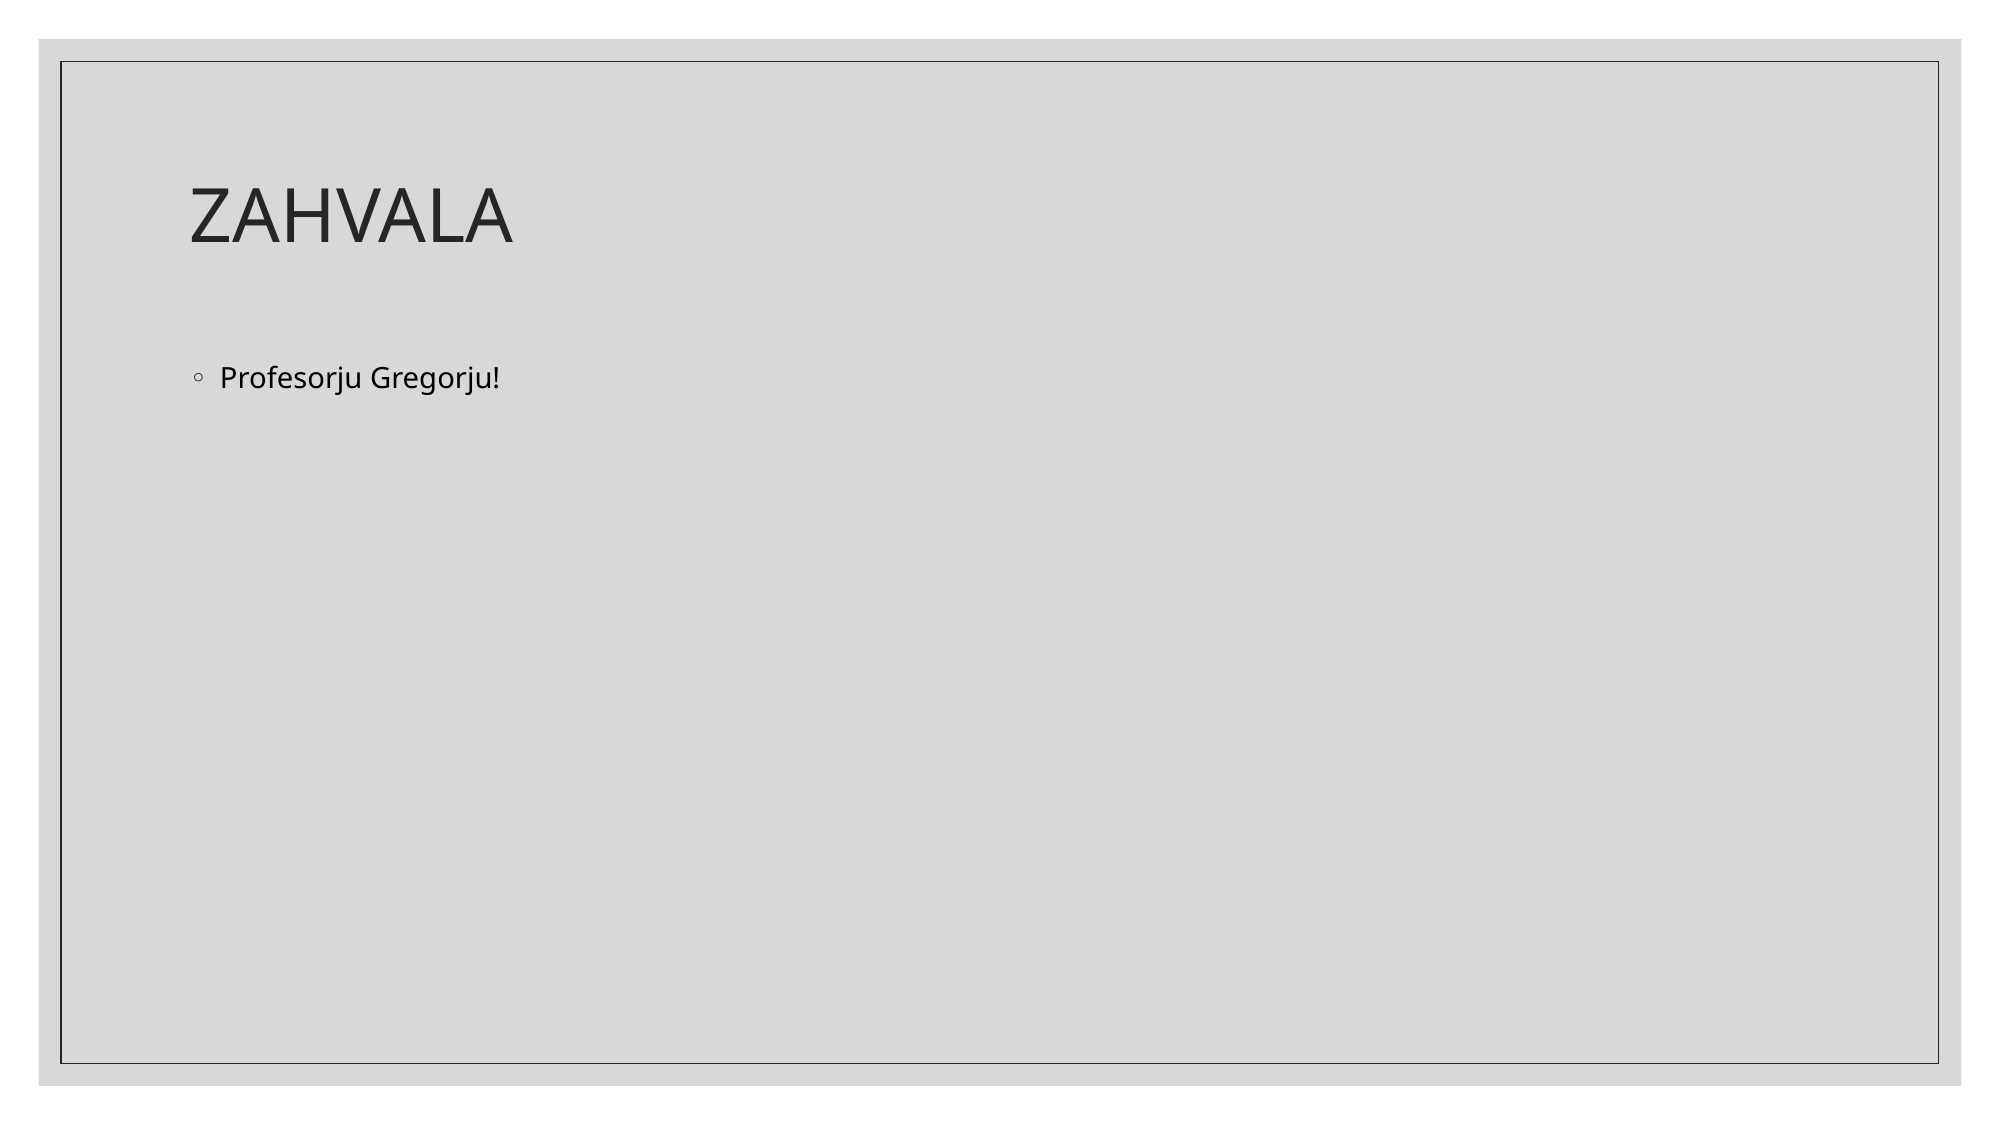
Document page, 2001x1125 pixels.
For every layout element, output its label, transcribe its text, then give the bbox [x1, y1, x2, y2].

title ZAHVALA [174, 105, 1825, 331]
list Profesorju Gregorju! [174, 345, 1825, 977]
